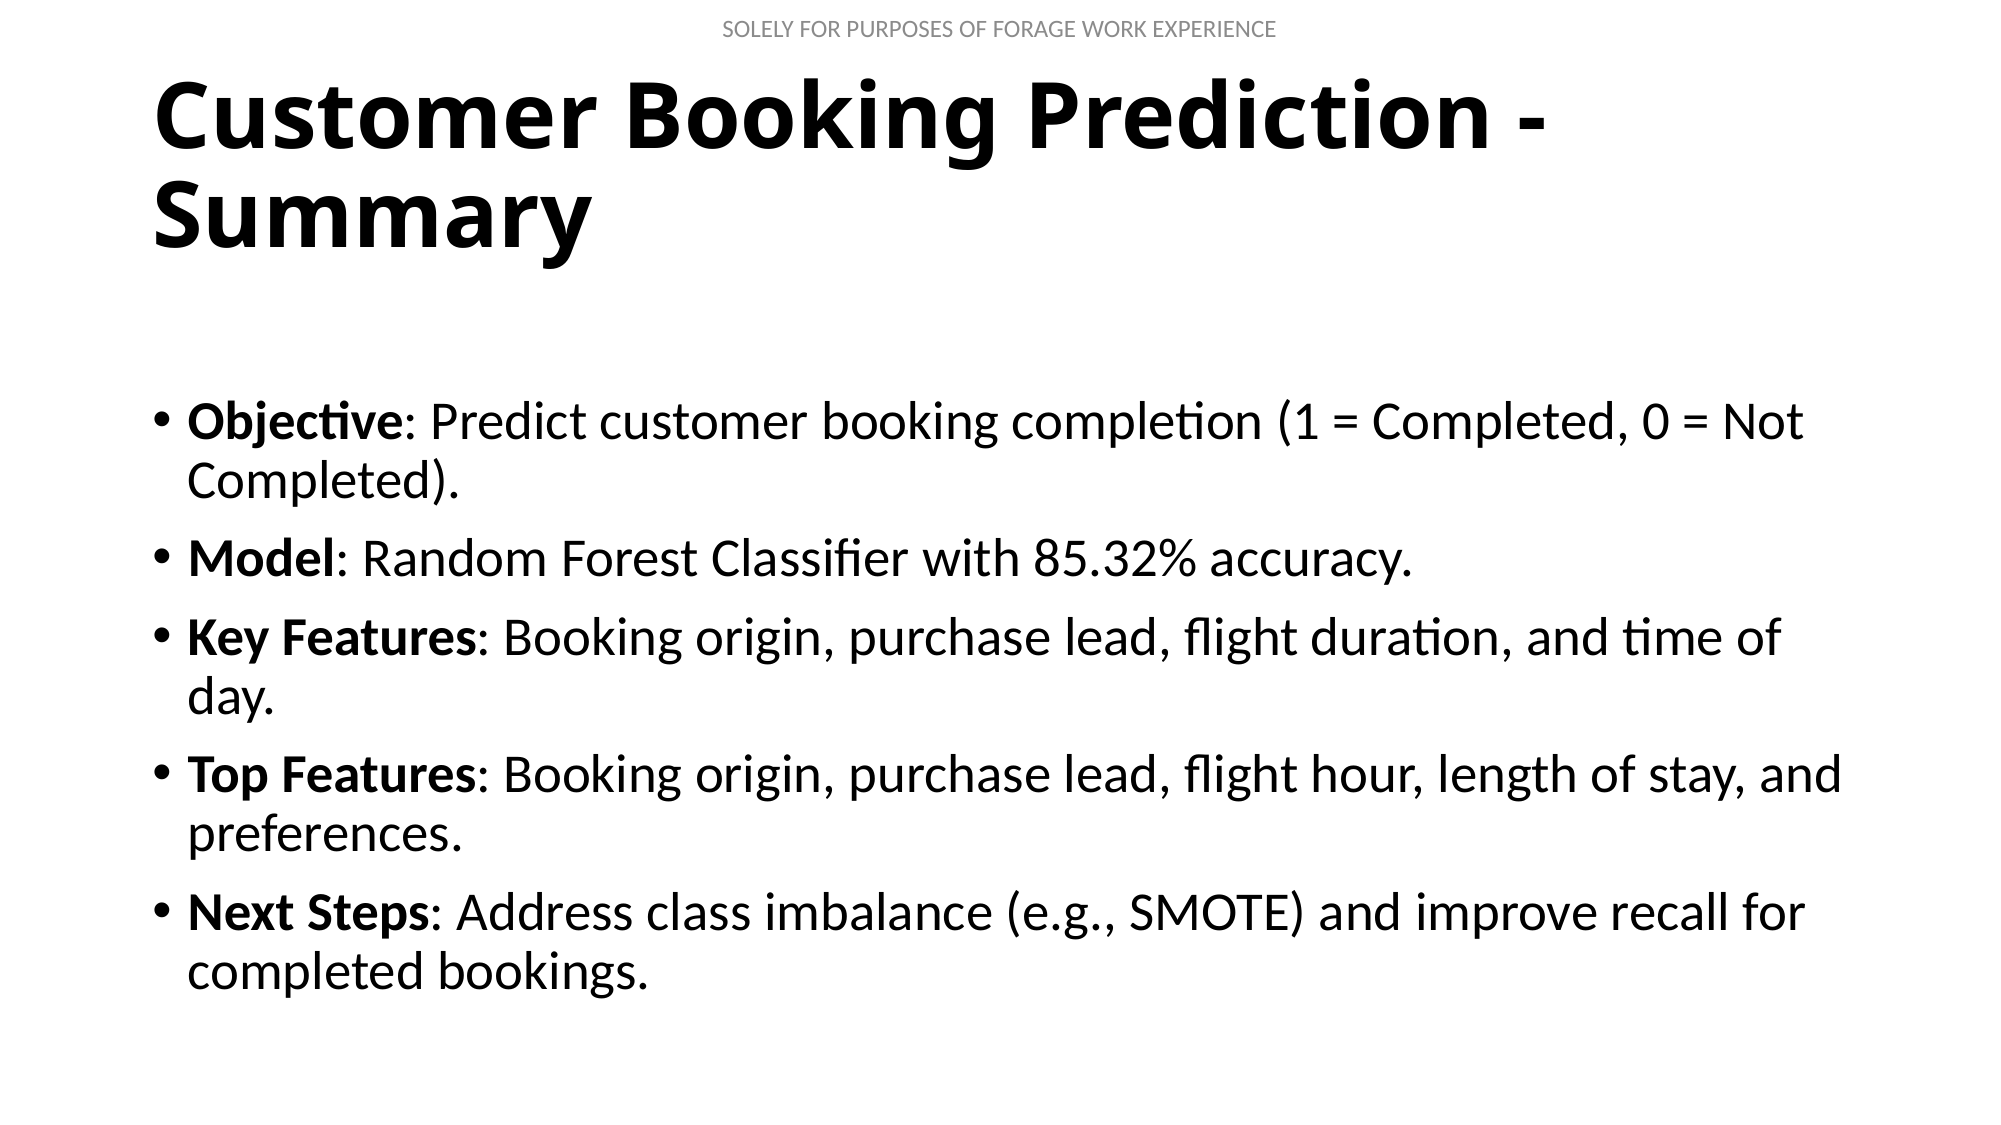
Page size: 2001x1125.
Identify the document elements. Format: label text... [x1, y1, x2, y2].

list Objective: Predict customer booking completion (1 = Completed, 0 = Not Completed). Model: Random Forest Classifier with 85.32% accuracy. Key Features: Booking origin, purchase lead, flight duration, and time of day. Top Features: Booking origin, purchase lead, flight hour, length of stay, and preferences. Next Steps: Address class imbalance (e.g., SMOTE) and improve recall for completed bookings. [137, 299, 1863, 1014]
title Customer Booking Prediction - Summary [137, 59, 1863, 278]
